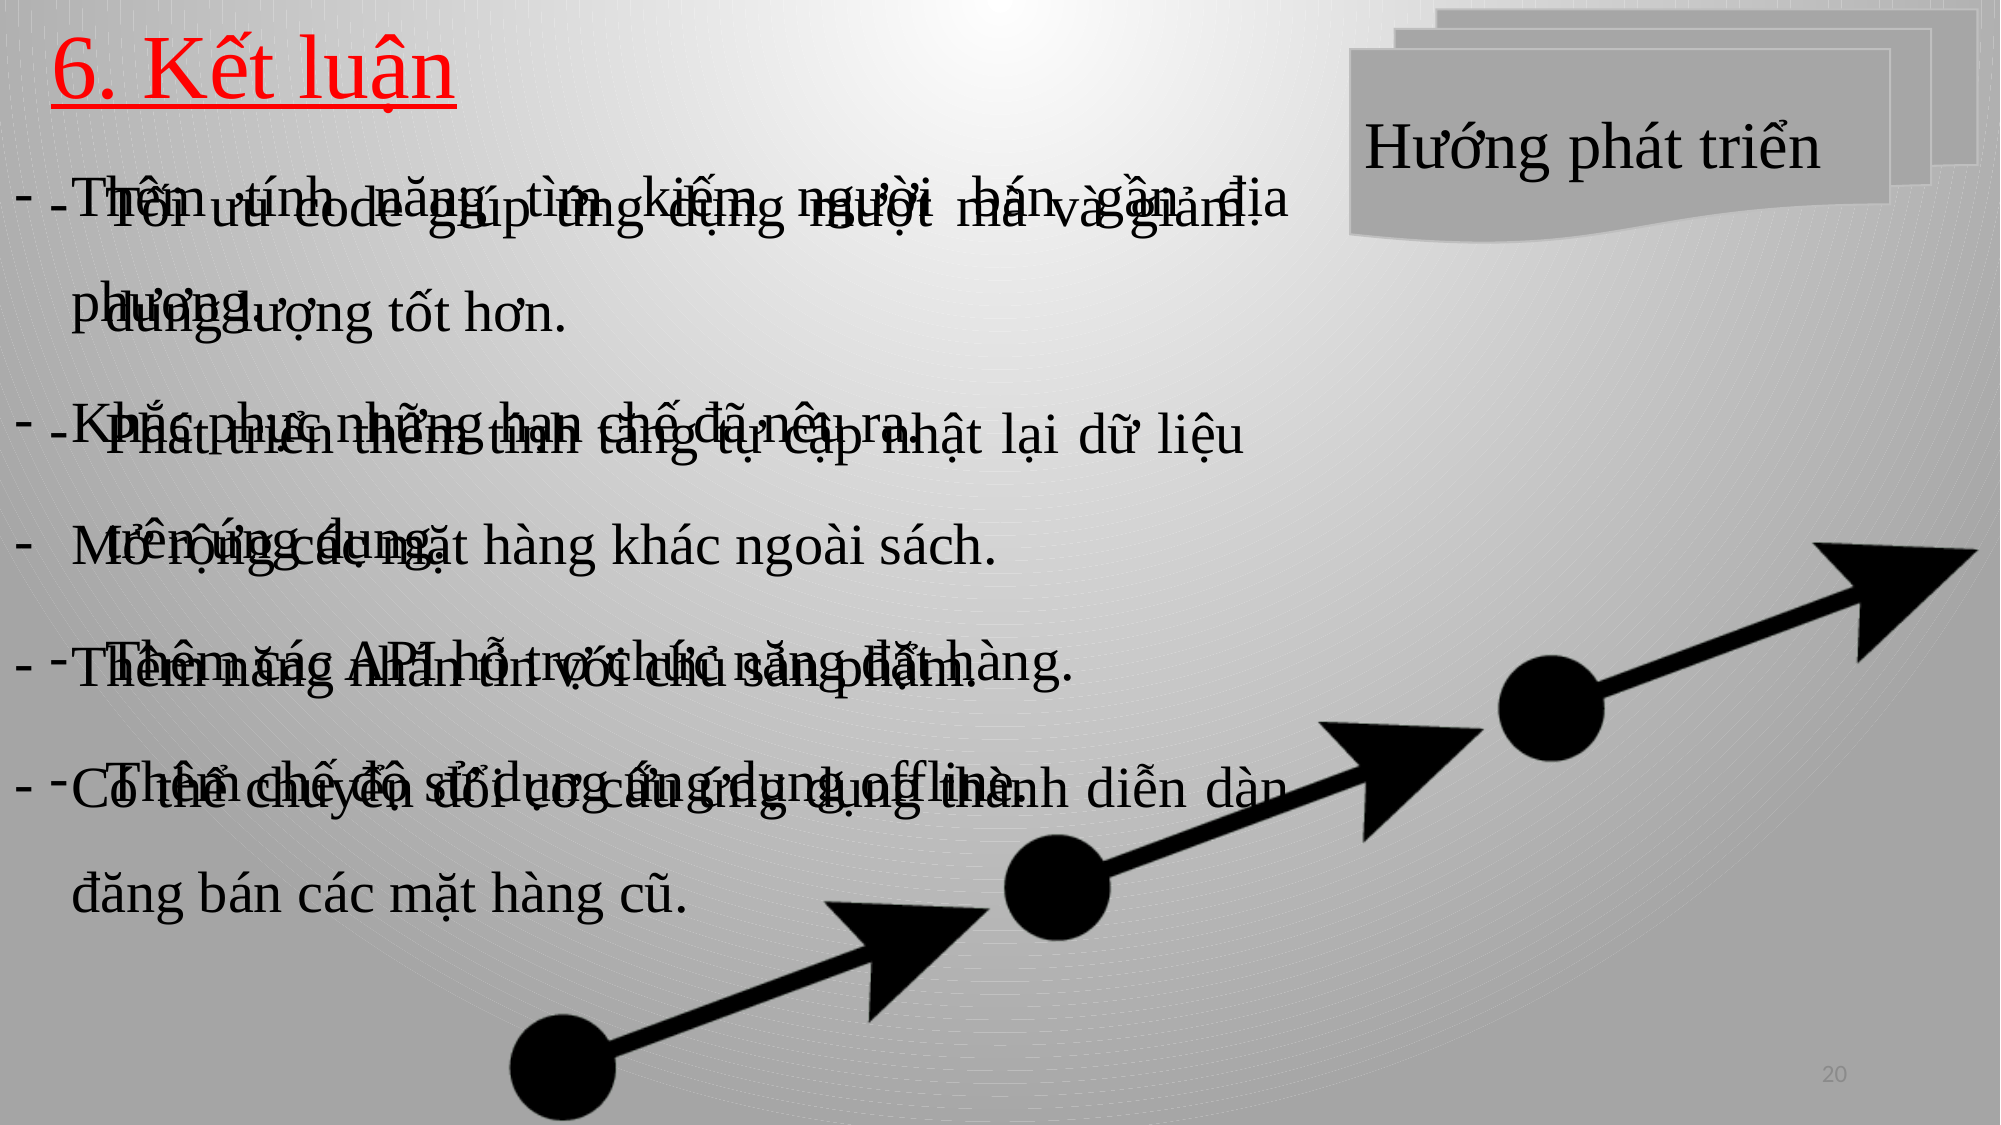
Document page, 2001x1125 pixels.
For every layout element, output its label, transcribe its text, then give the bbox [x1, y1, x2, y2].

text_box Hướng phát triển [1349, 8, 1979, 244]
text_box Thêm tính năng tìm kiếm người bán gần địa phương. Khắc phục những hạn chế đã nêu ra. Mở rộng các mặt hàng khác ngoài sách. Thêm năng nhắn tin với chủ sản phẩm. Có thể chuyển đổi cơ cấu ứng dụng thành diễn dàn đăng bán các mặt hàng cũ. [0, 115, 1305, 932]
picture [388, 527, 2000, 1125]
text_box 6. Kết luận [36, 0, 472, 125]
